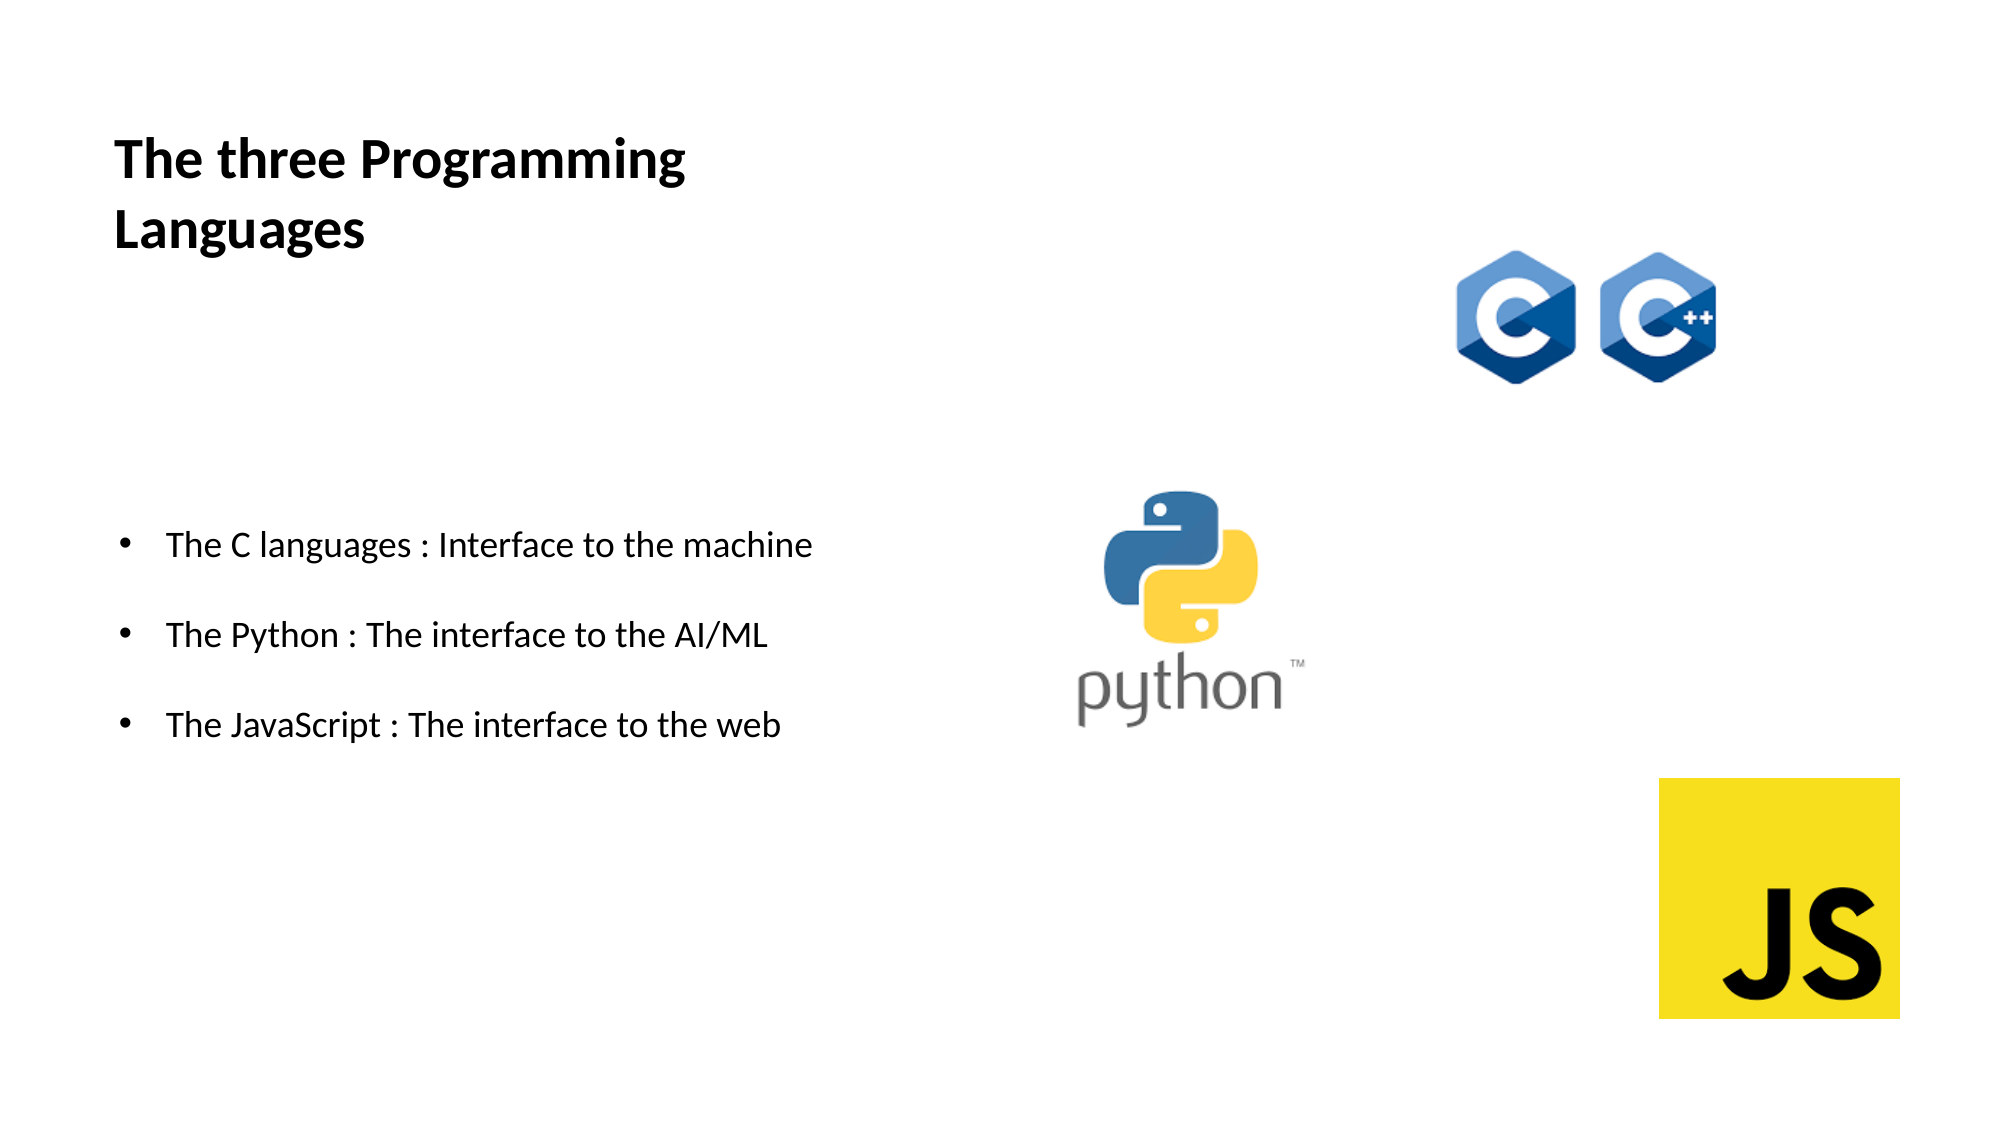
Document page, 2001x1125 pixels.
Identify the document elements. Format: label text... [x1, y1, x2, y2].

picture [964, 489, 1398, 732]
text_box The three Programming Languages [99, 112, 759, 268]
picture [1386, 172, 1780, 468]
picture [1659, 778, 1900, 1019]
text_box The C languages : Interface to the machine The Python : The interface to the AI/ML The JavaScript : The interface to the web [104, 512, 830, 753]
